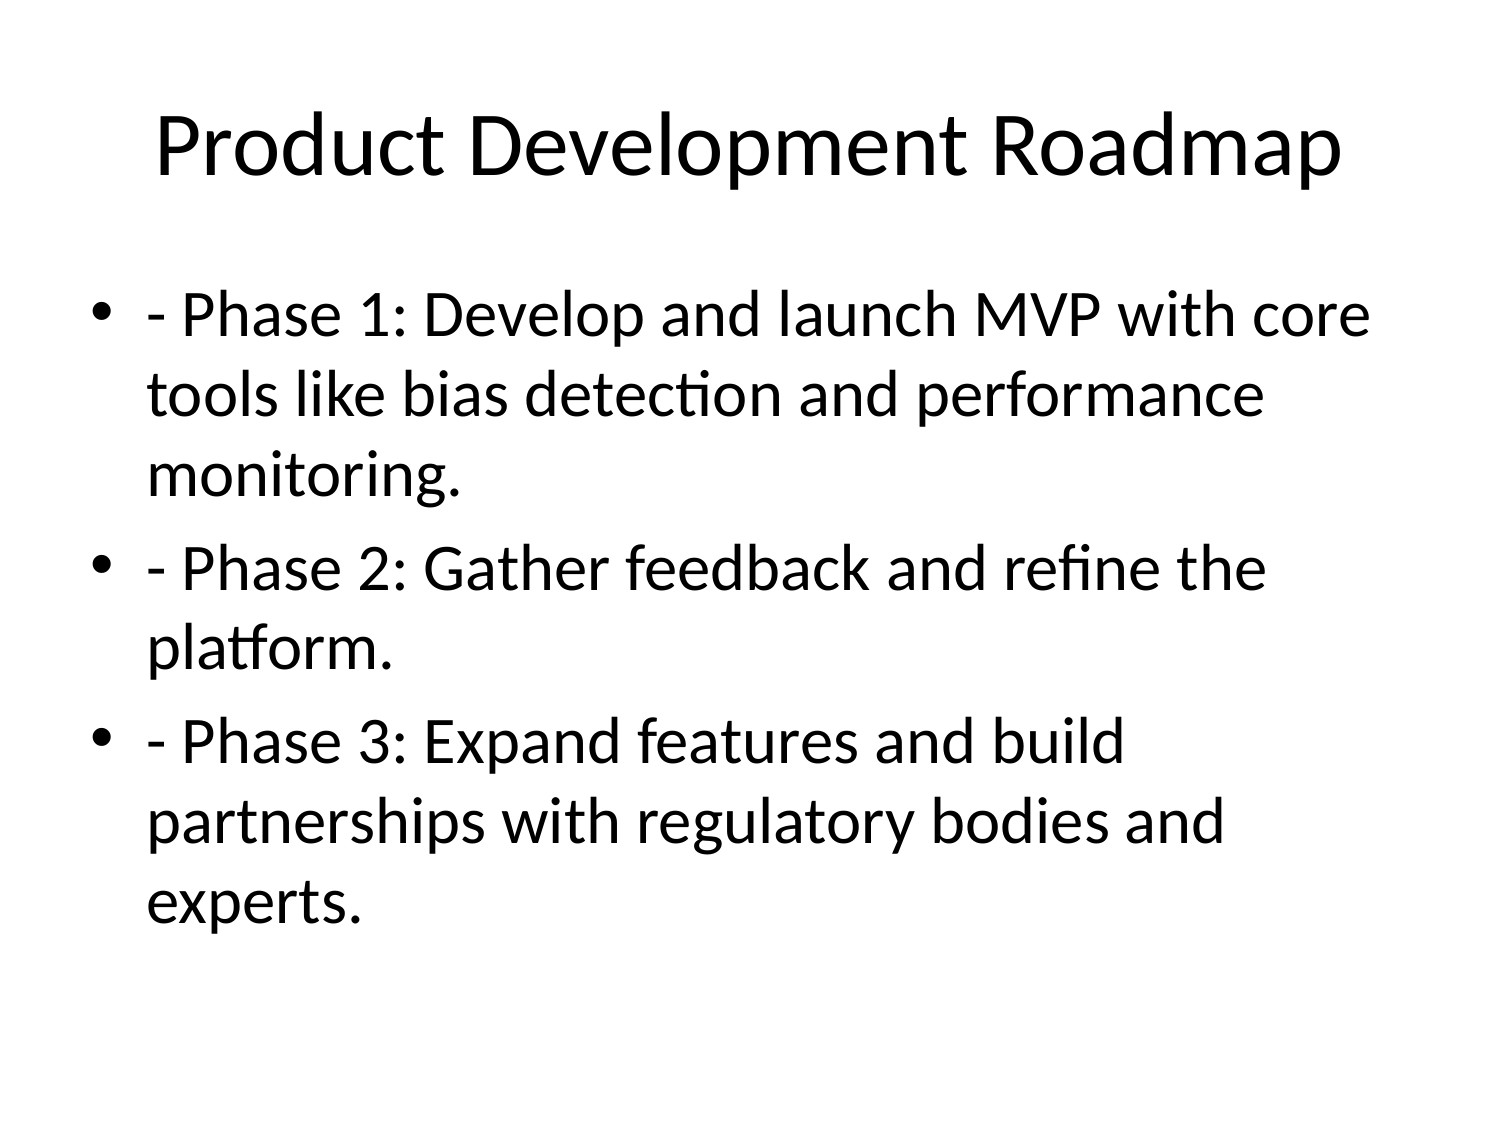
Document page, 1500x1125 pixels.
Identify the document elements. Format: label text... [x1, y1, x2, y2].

title Product Development Roadmap [75, 45, 1425, 233]
list - Phase 1: Develop and launch MVP with core tools like bias detection and performance monitoring. - Phase 2: Gather feedback and refine the platform. - Phase 3: Expand features and build partnerships with regulatory bodies and experts. [75, 262, 1425, 1005]
